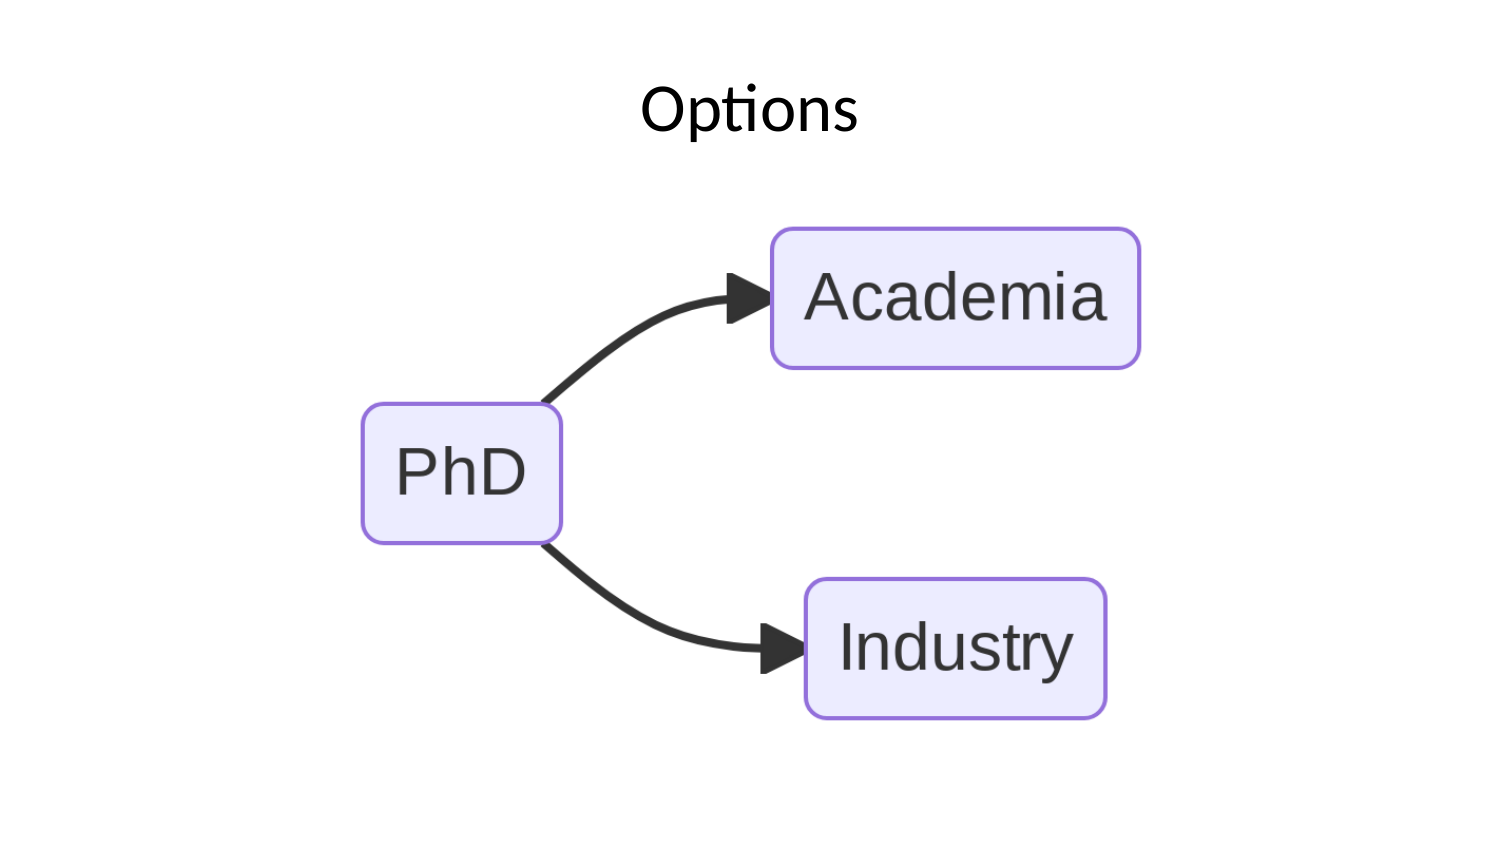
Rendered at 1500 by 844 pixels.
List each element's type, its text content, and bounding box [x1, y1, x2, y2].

picture [328, 195, 1174, 753]
title Options [75, 33, 1425, 175]
